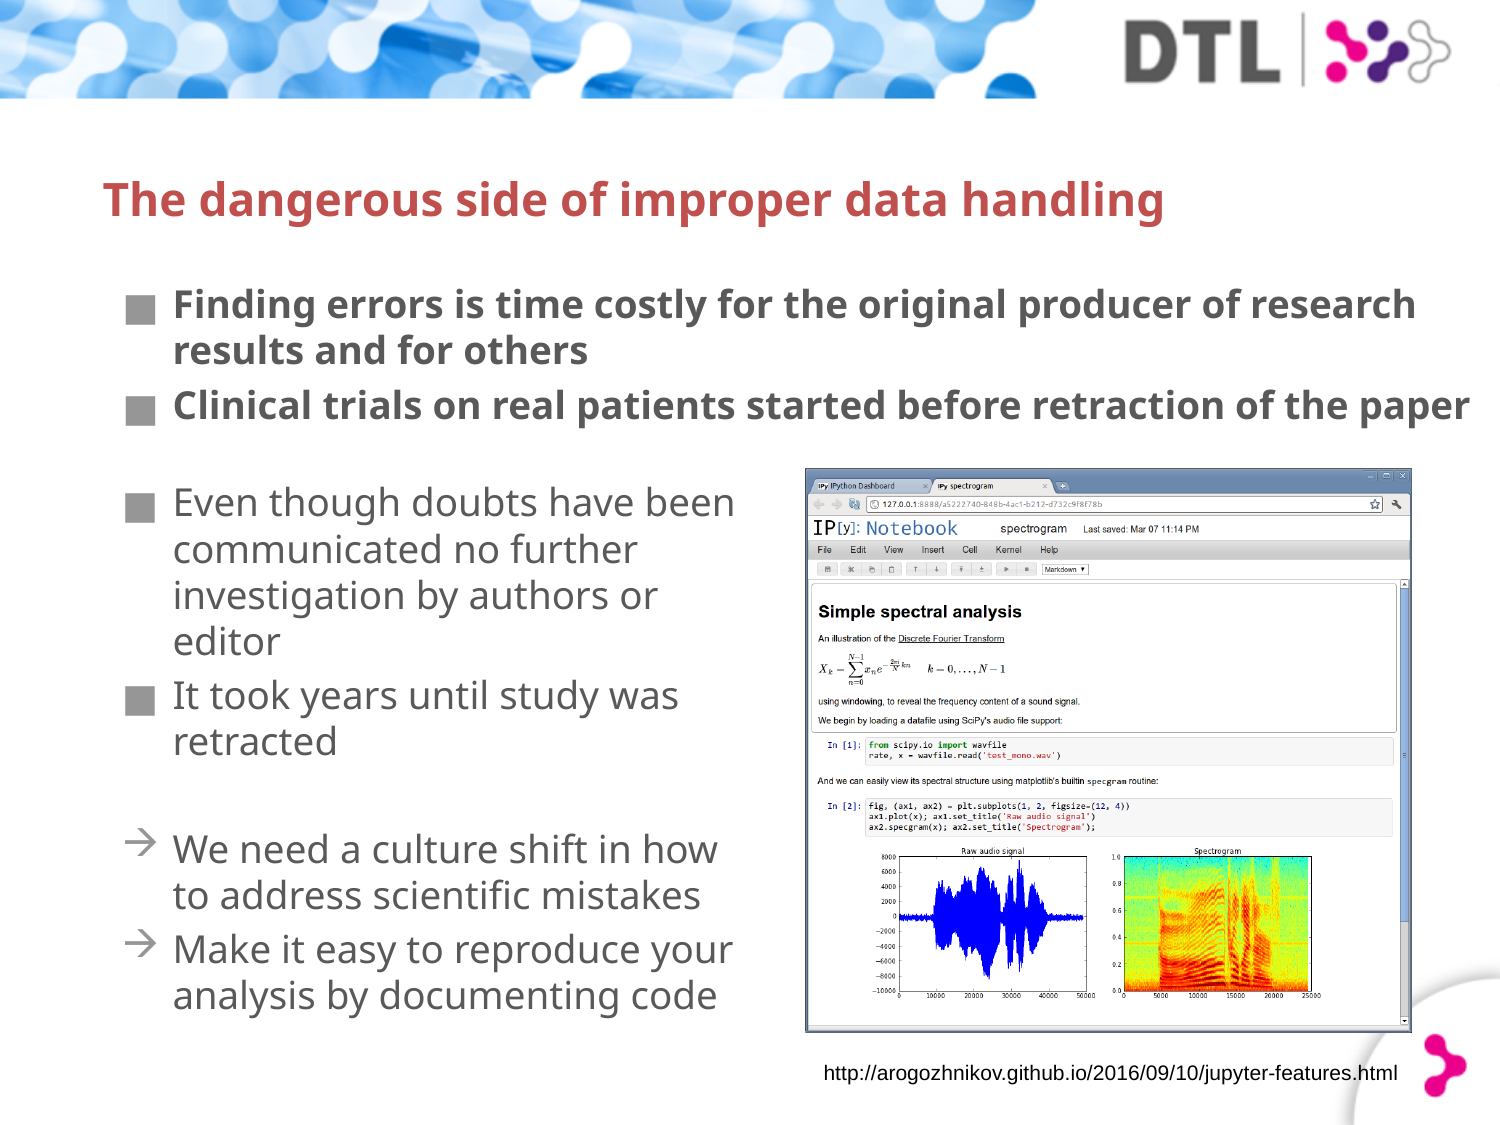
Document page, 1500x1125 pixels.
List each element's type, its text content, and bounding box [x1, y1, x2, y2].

list Finding errors is time costly for the original producer of research results and for others Clinical trials on real patients started before retraction of the paper [88, 265, 1500, 400]
title The dangerous side of improper data handling [88, 156, 1412, 223]
picture [0, 0, 1500, 1125]
text_box Even though doubts have been communicated no further investigation by authors or editor It took years until study was retracted We need a culture shift in how to address scientific mistakes Make it easy to reproduce your analysis by documenting code [88, 471, 780, 1025]
text_box http://arogozhnikov.github.io/2016/09/10/jupyter-features.html [808, 1051, 1415, 1092]
